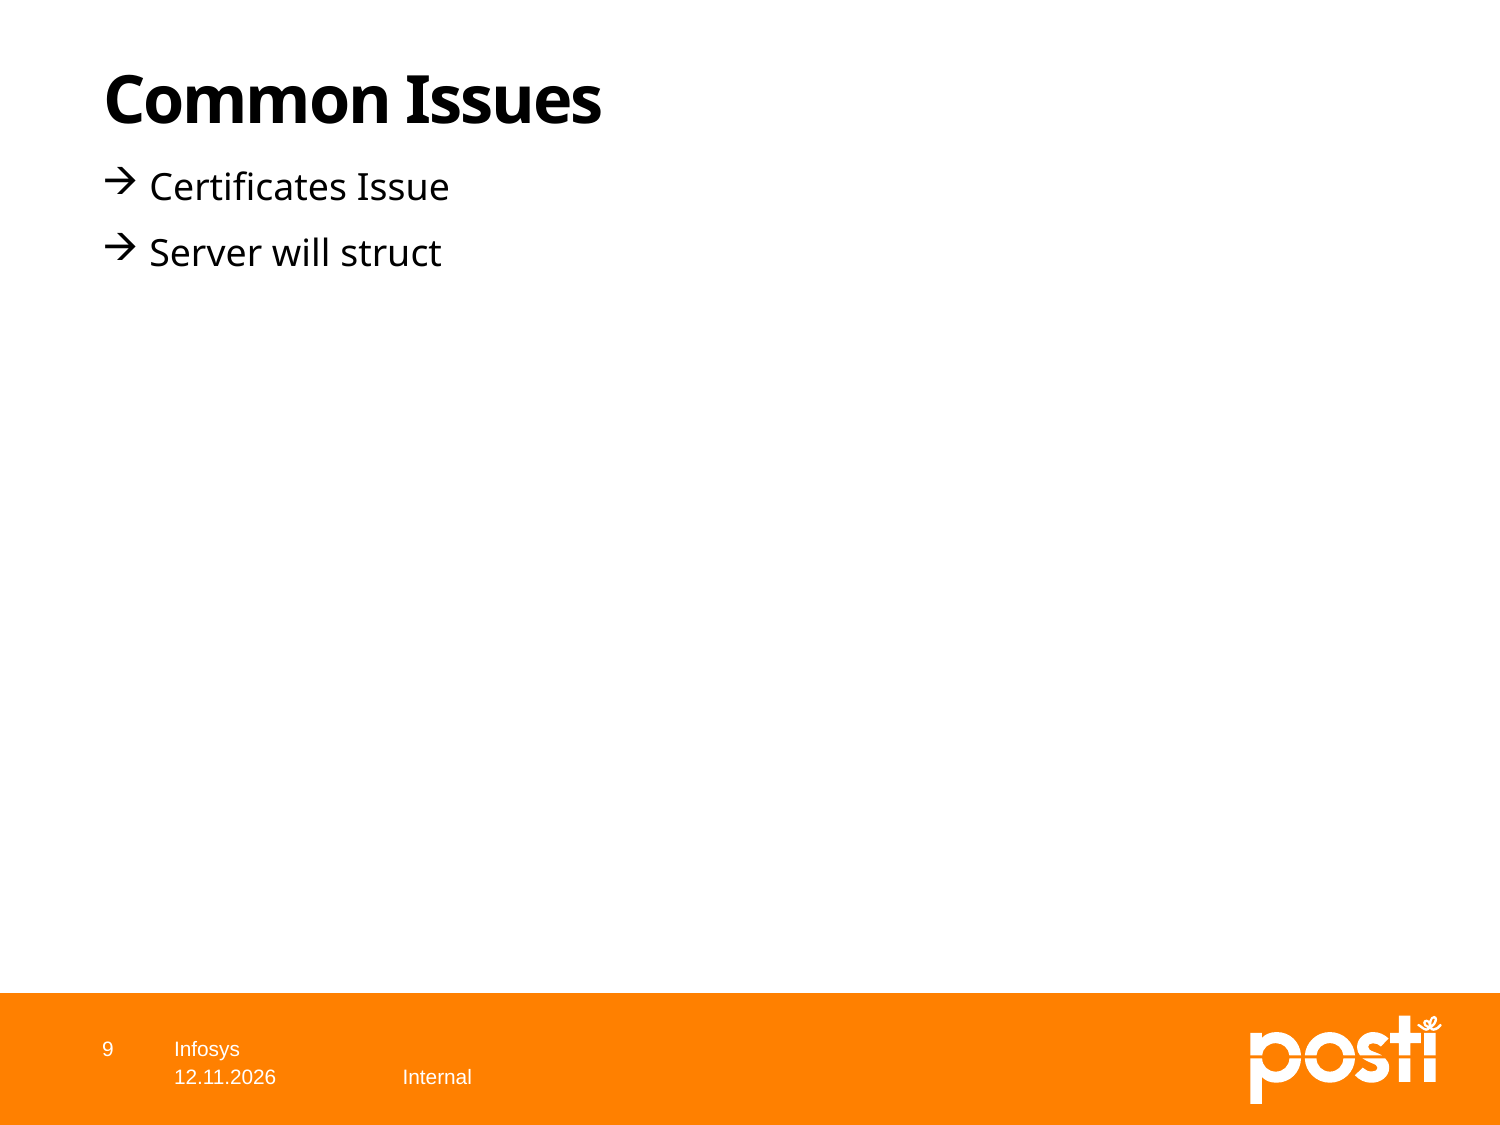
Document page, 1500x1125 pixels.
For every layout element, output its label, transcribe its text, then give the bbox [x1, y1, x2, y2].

list Certificates Issue Server will struct [102, 162, 1436, 997]
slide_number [174, 1061, 399, 1089]
footer Infosys [174, 1030, 750, 1061]
slide_number 9 [102, 1024, 164, 1072]
title Common Issues [103, 56, 1436, 162]
